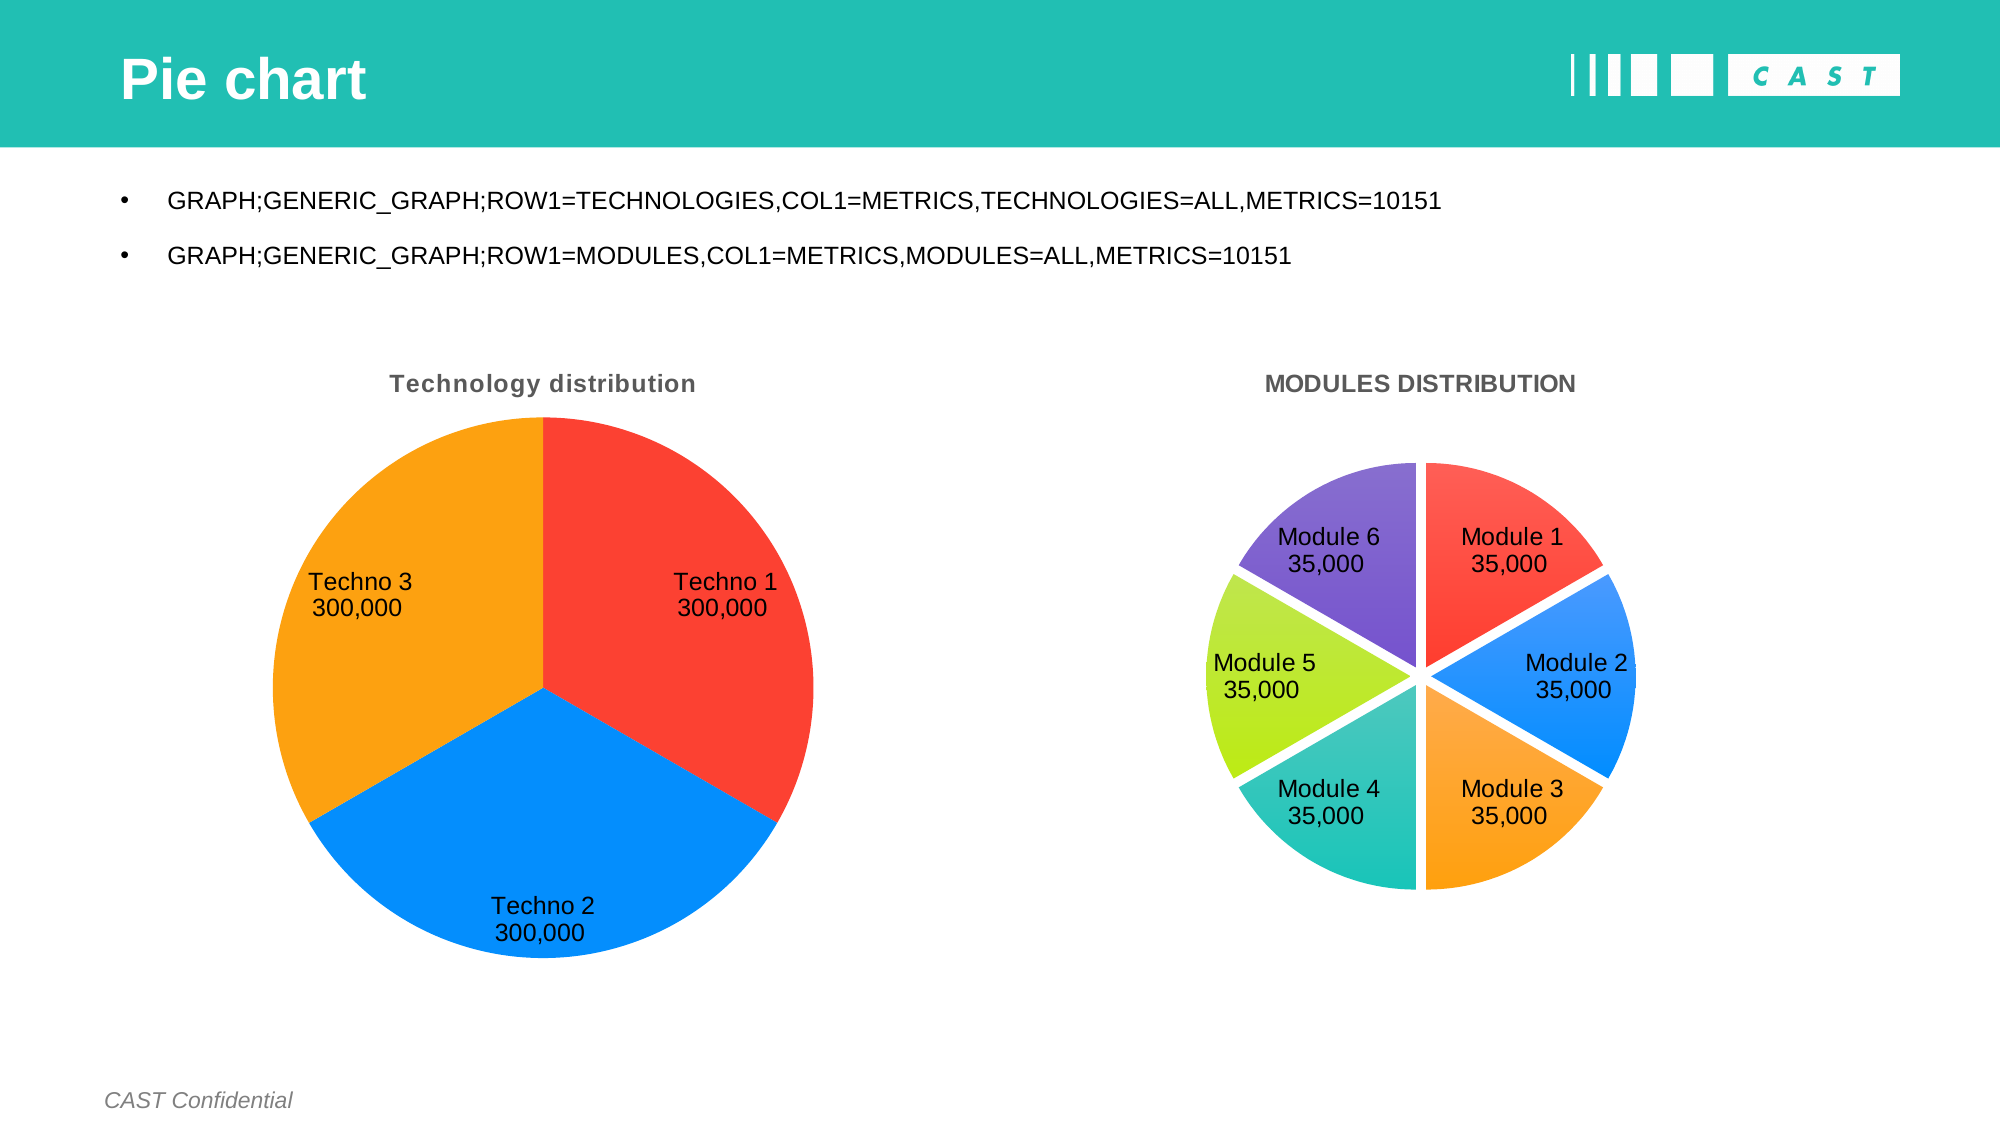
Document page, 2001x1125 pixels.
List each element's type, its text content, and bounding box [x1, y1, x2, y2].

picture [1831, 54, 1900, 96]
list GRAPH;GENERIC_GRAPH;ROW1=TECHNOLOGIES,COL1=METRICS,TECHNOLOGIES=ALL,METRICS=10151 GRAPH;GENERIC_GRAPH;ROW1=MODULES,COL1=METRICS,MODULES=ALL,METRICS=10151 [105, 177, 1900, 892]
chart [105, 342, 1875, 971]
title Pie chart [105, 42, 1831, 108]
